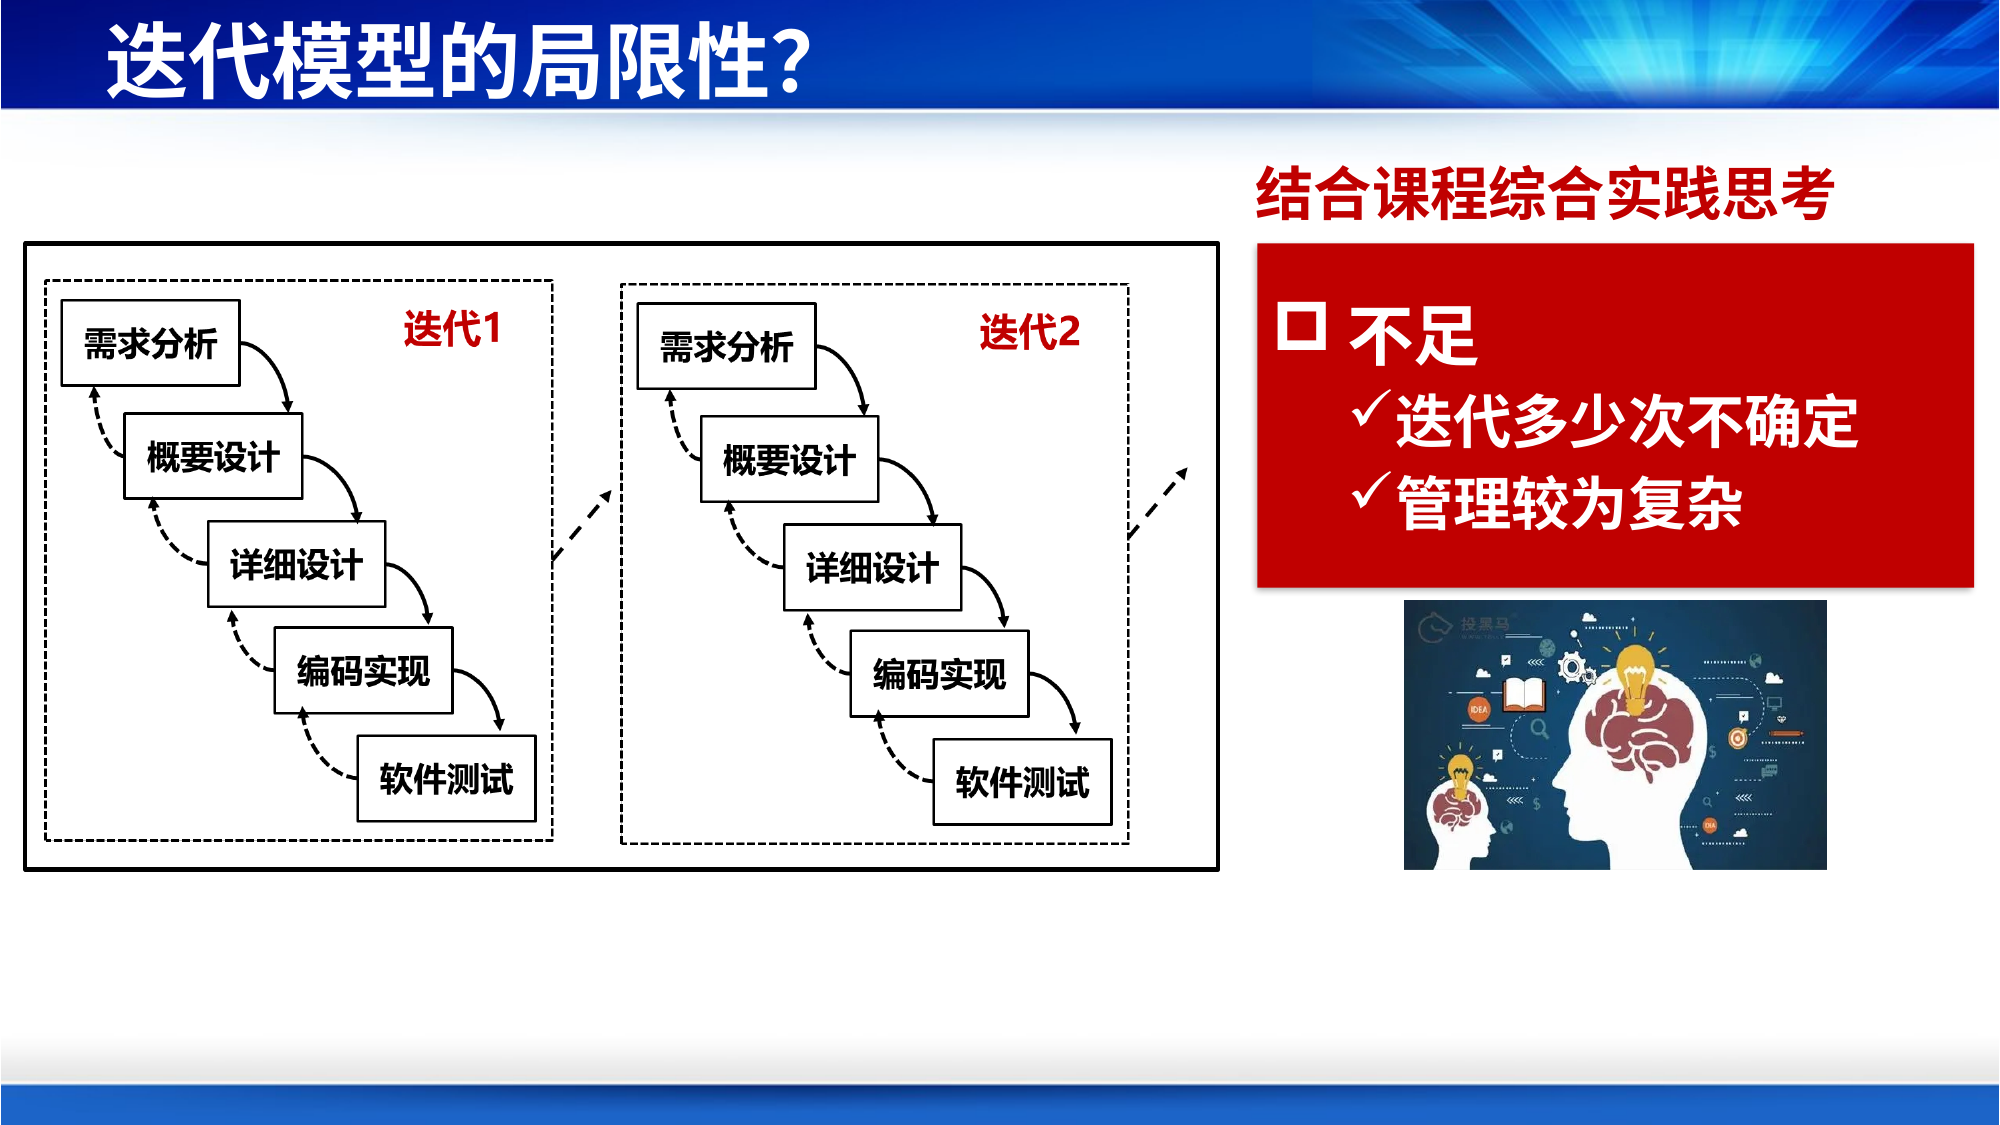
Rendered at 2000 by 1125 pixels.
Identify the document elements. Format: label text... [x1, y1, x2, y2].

title 迭代模型的局限性？ [90, 1, 1880, 118]
text_box 不足 迭代多少次不确定 管理较为复杂 [1257, 243, 1975, 588]
text_box 结合课程综合实践思考 [1240, 149, 1958, 235]
picture [1, 0, 1999, 1125]
text_box [23, 241, 1220, 872]
